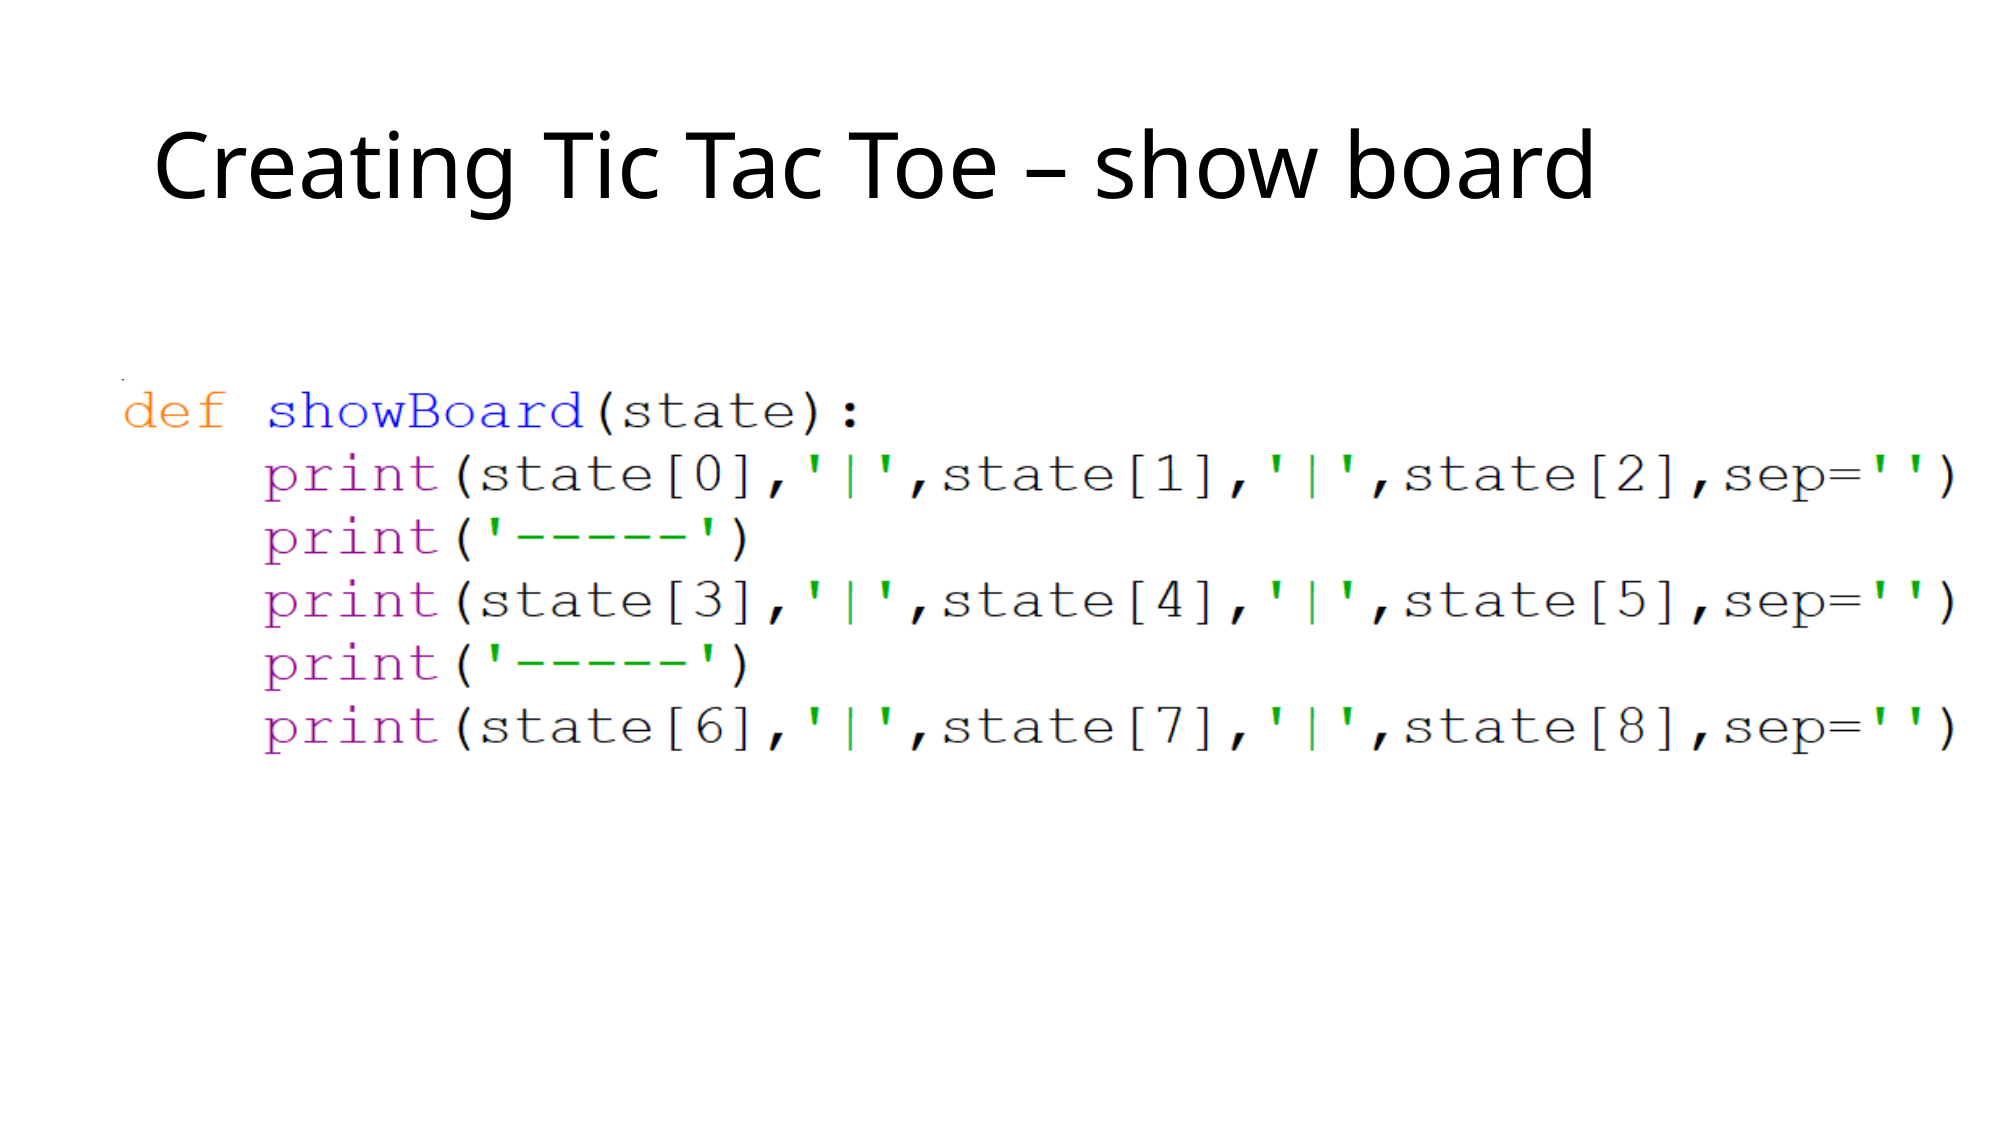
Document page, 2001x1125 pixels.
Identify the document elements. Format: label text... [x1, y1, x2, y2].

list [116, 379, 1976, 785]
title Creating Tic Tac Toe – show board [137, 59, 1863, 278]
